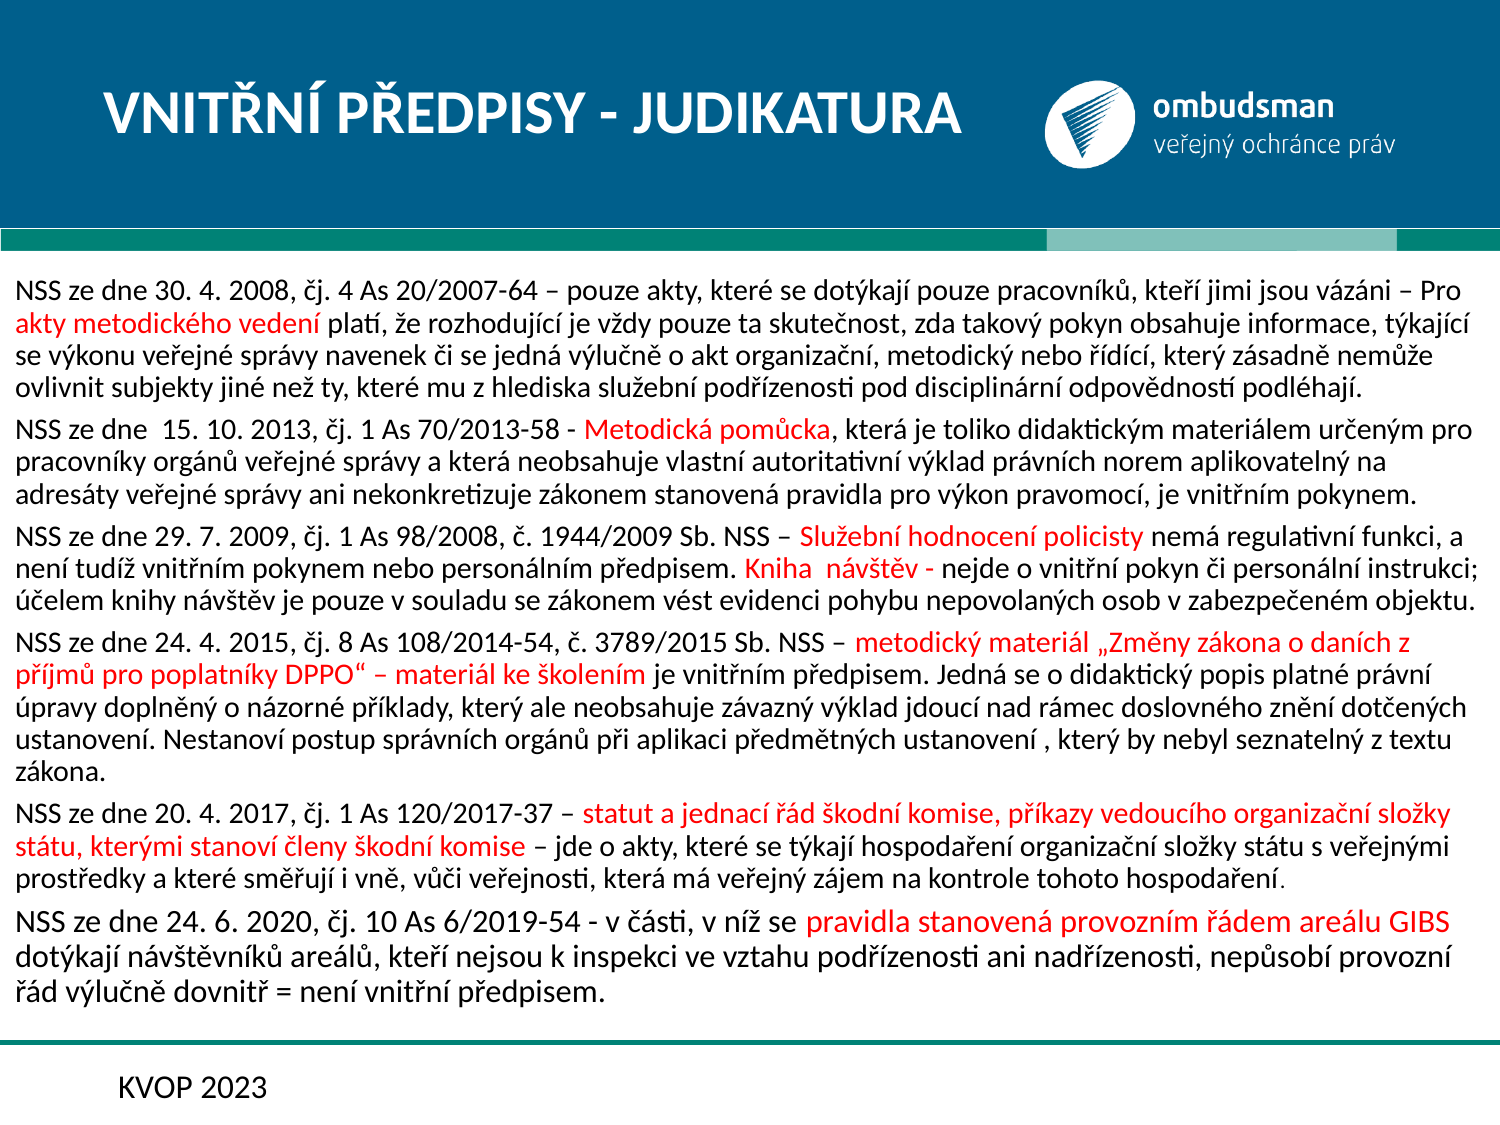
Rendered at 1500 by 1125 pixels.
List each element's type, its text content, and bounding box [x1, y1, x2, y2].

list NSS ze dne 30. 4. 2008, čj. 4 As 20/2007-64 – pouze akty, které se dotýkají pouze pracovníků, kteří jimi jsou vázáni – Pro akty metodického vedení platí, že rozhodující je vždy pouze ta skutečnost, zda takový pokyn obsahuje informace, týkající se výkonu veřejné správy navenek či se jedná výlučně o akt organizační, metodický nebo řídící, který zásadně nemůže ovlivnit subjekty jiné než ty, které mu z hlediska služební podřízenosti pod disciplinární odpovědností podléhají. NSS ze dne 15. 10. 2013, čj. 1 As 70/2013-58 - Metodická pomůcka, která je toliko didaktickým materiálem určeným pro pracovníky orgánů veřejné správy a která neobsahuje vlastní autoritativní výklad právních norem aplikovatelný na adresáty veřejné správy ani nekonkretizuje zákonem stanovená pravidla pro výkon pravomocí, je vnitřním pokynem. NSS ze dne 29. 7. 2009, čj. 1 As 98/2008, č. 1944/2009 Sb. NSS – Služební hodnocení policisty nemá regulativní funkci, a není tudíž vnitřním pokynem nebo personálním předpisem. Kniha návštěv - nejde o vnitřní pokyn či personální instrukci; účelem knihy návštěv je pouze v souladu se zákonem vést evidenci pohybu nepovolaných osob v zabezpečeném objektu. NSS ze dne 24. 4. 2015, čj. 8 As 108/2014-54, č. 3789/2015 Sb. NSS – metodický materiál „Změny zákona o daních z příjmů pro poplatníky DPPO“ – materiál ke školením je vnitřním předpisem. Jedná se o didaktický popis platné právní úpravy doplněný o názorné příklady, který ale neobsahuje závazný výklad jdoucí nad rámec doslovného znění dotčených ustanovení. Nestanoví postup správních orgánů při aplikaci předmětných ustanovení , který by nebyl seznatelný z textu zákona. NSS ze dne 20. 4. 2017, čj. 1 As 120/2017-37 – statut a jednací řád škodní komise, příkazy vedoucího organizační složky státu, kterými stanoví členy škodní komise – jde o akty, které se týkají hospodaření organizační složky státu s veřejnými prostředky a které směřují i vně, vůči veřejnosti, která má veřejný zájem na kontrole tohoto hospodaření. NSS ze dne 24. 6. 2020, čj. 10 As 6/2019-54 - v části, v níž se pravidla stanovená provozním řádem areálu GIBS dotýkají návštěvníků areálů, kteří nejsou k inspekci ve vztahu podřízenosti ani nadřízenosti, nepůsobí provozní řád výlučně dovnitř = není vnitřní předpisem. [0, 267, 1500, 1075]
title Vnitřní předpisy - judikatura [0, 0, 1500, 228]
picture [0, 229, 1500, 251]
list KVOP 2023 [103, 1062, 1041, 1123]
